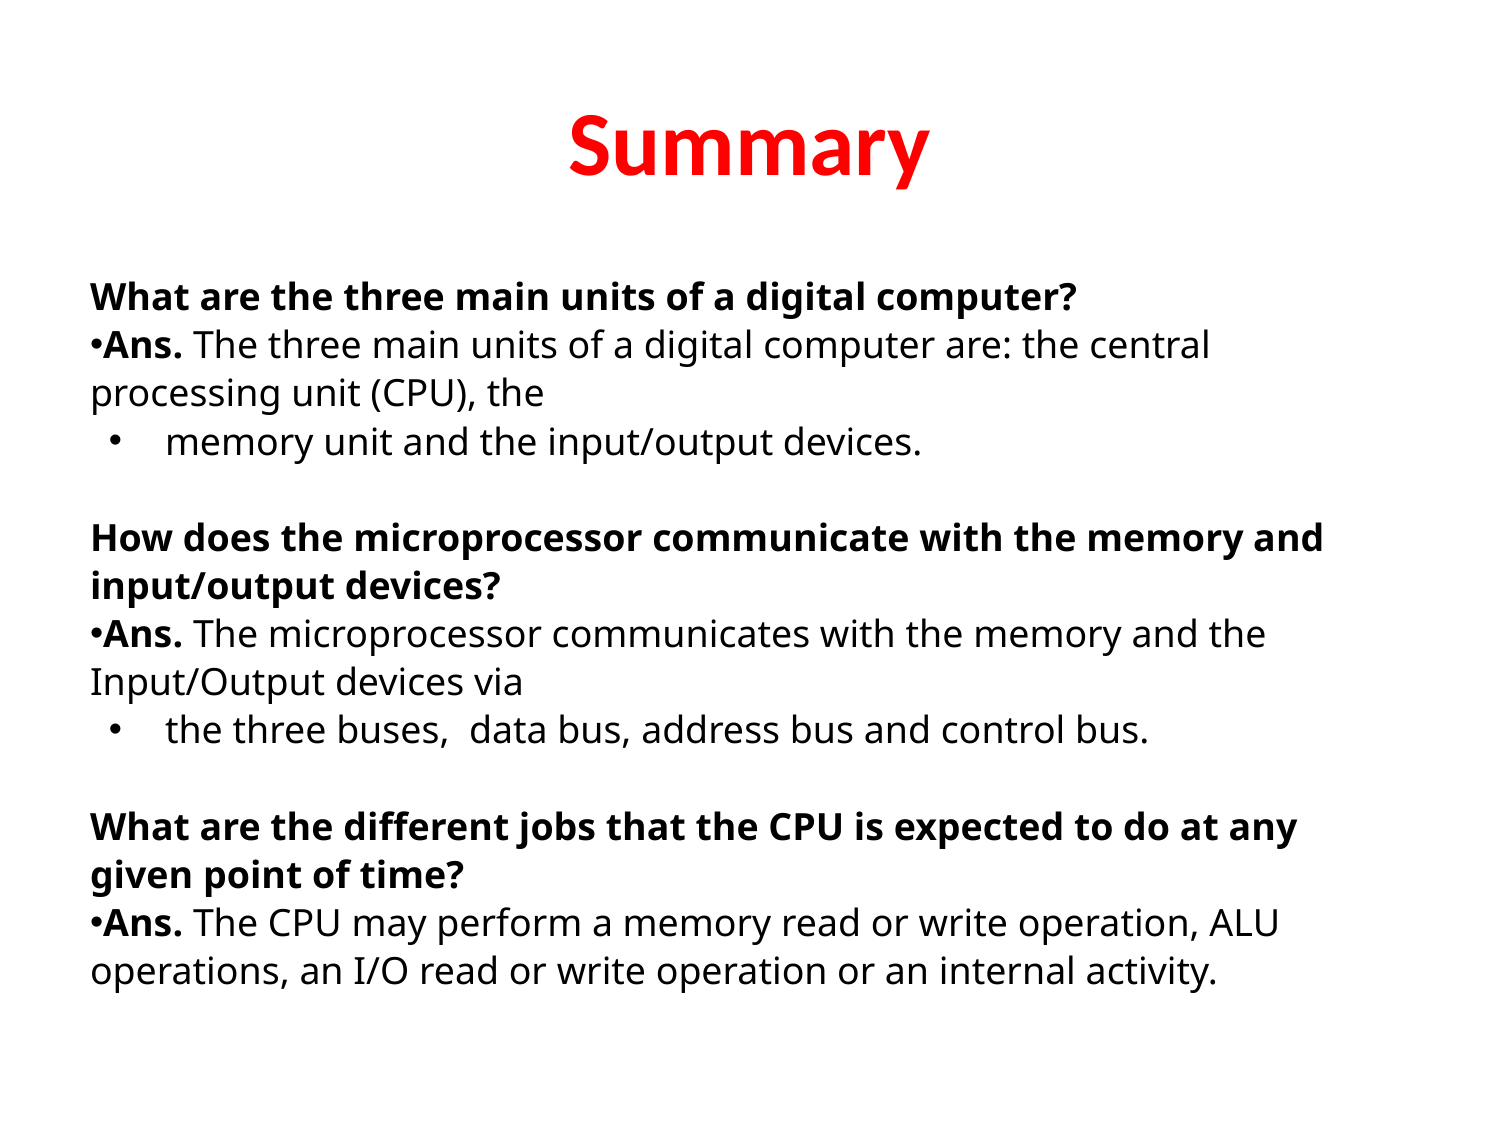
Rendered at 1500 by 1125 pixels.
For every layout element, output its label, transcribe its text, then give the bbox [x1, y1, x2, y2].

title Summary [75, 45, 1425, 233]
list What are the three main units of a digital computer? Ans. The three main units of a digital computer are: the central processing unit (CPU), the memory unit and the input/output devices. How does the microprocessor communicate with the memory and input/output devices? Ans. The microprocessor communicates with the memory and the Input/Output devices via the three buses, data bus, address bus and control bus. What are the different jobs that the CPU is expected to do at any given point of time? Ans. The CPU may perform a memory read or write operation, ALU operations, an I/O read or write operation or an internal activity. [75, 262, 1425, 1005]
